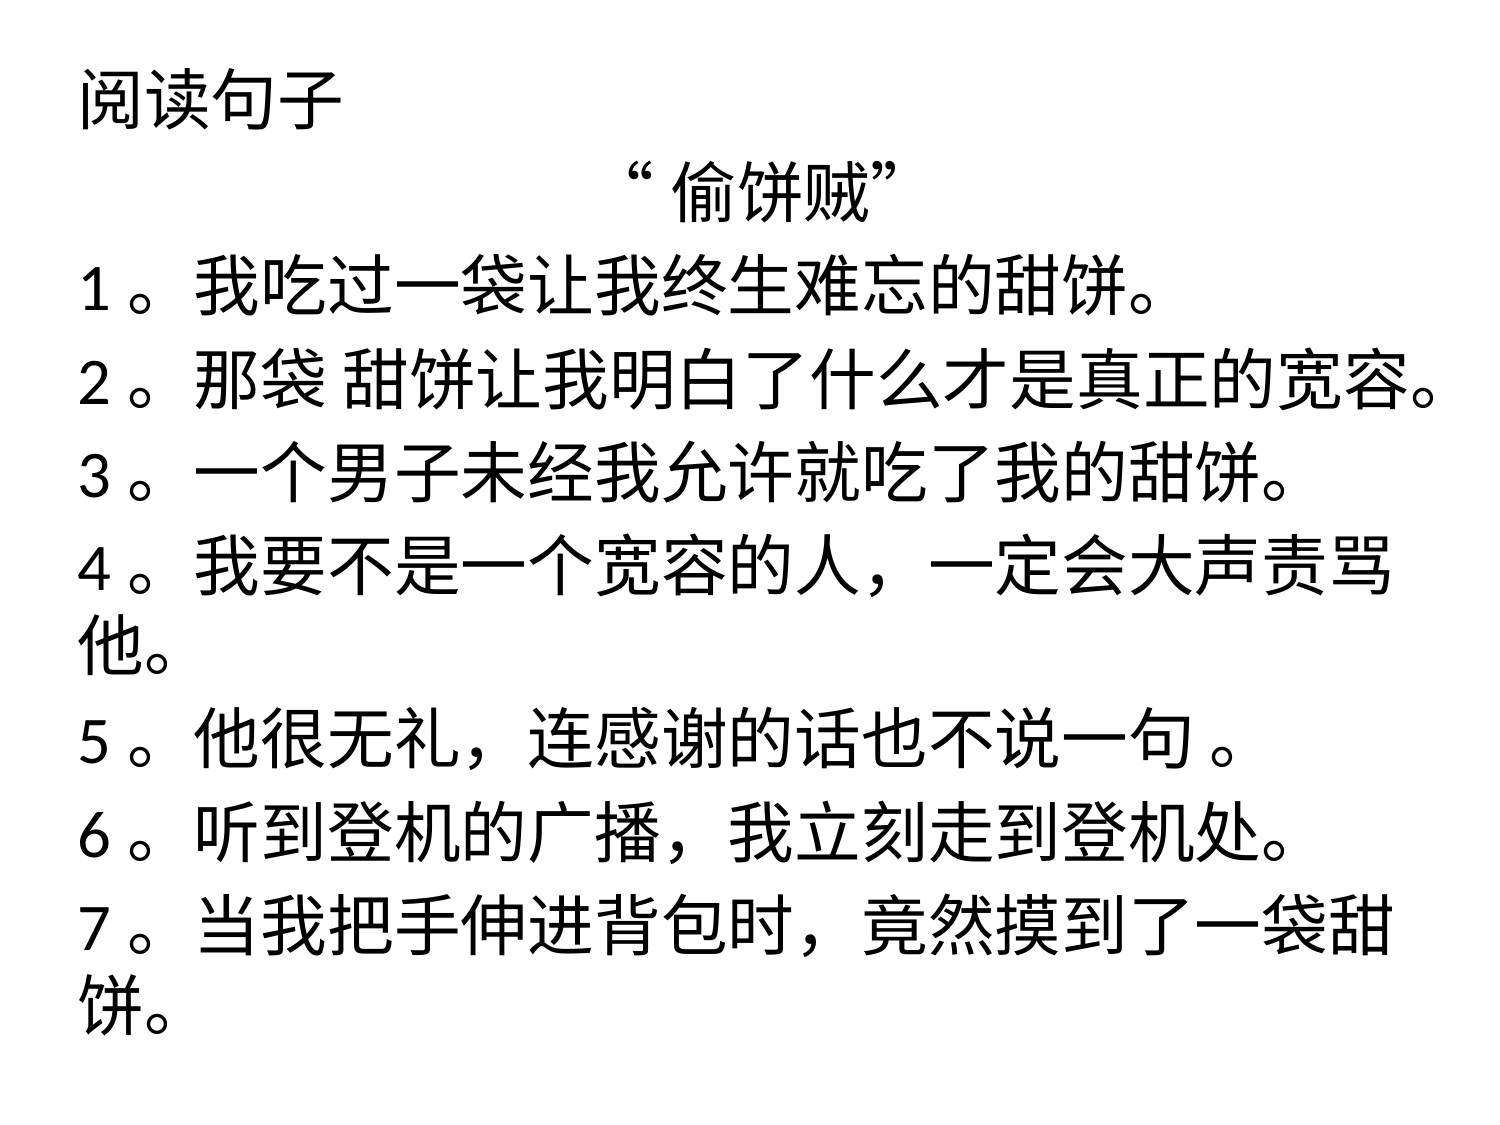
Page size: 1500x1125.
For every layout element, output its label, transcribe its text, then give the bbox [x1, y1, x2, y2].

subtitle 阅读句子 “偷饼贼” 1。我吃过一袋让我终生难忘的甜饼。 2。那袋 甜饼让我明白了什么才是真正的宽容。 3。一个男子未经我允许就吃了我的甜饼。 4。我要不是一个宽容的人，一定会大声责骂他。 5。他很无礼，连感谢的话也不说一句 。 6。听到登机的广播，我立刻走到登机处。 7。当我把手伸进背包时，竟然摸到了一袋甜饼。 [62, 50, 1463, 1088]
